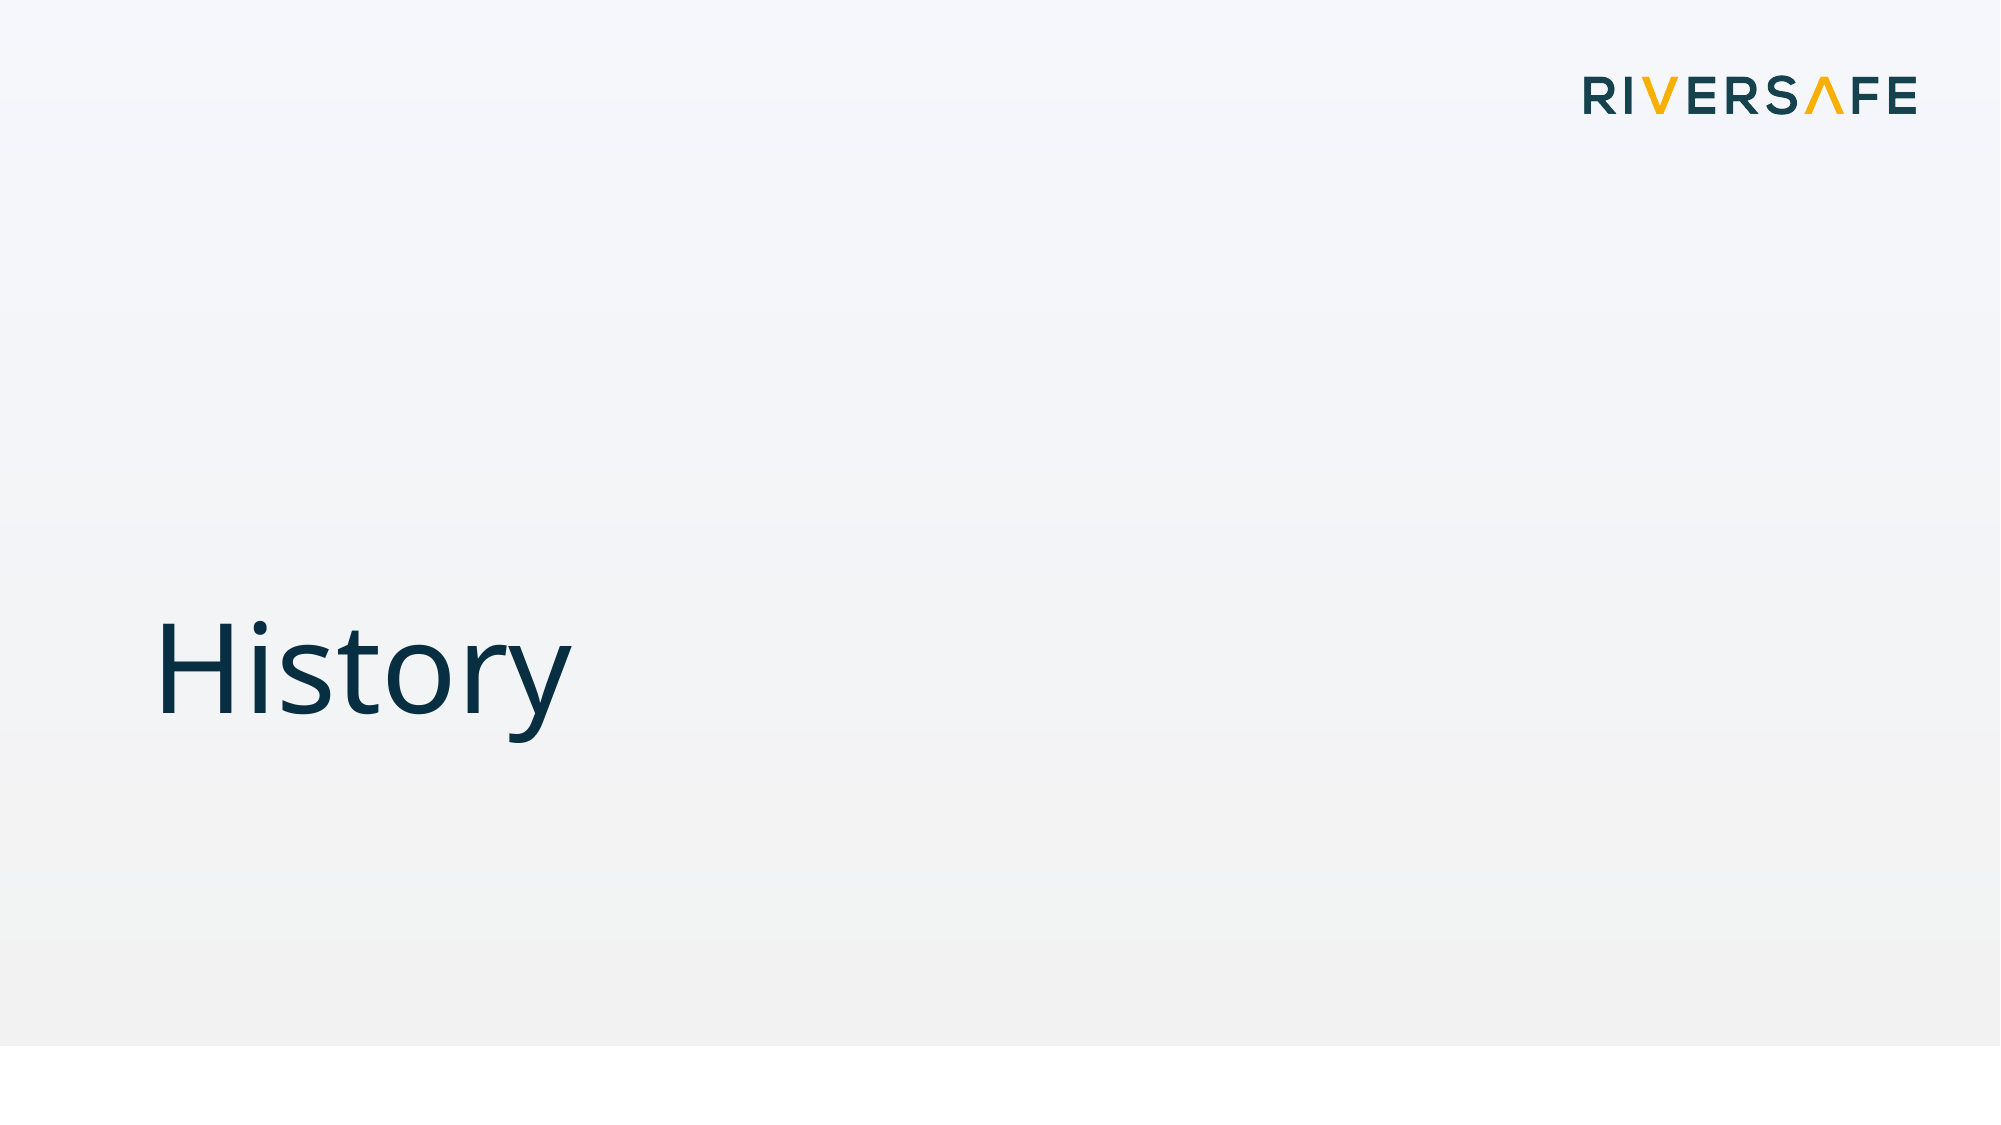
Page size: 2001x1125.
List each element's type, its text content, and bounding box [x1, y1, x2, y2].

title History [136, 280, 1862, 749]
picture [1584, 75, 1916, 115]
